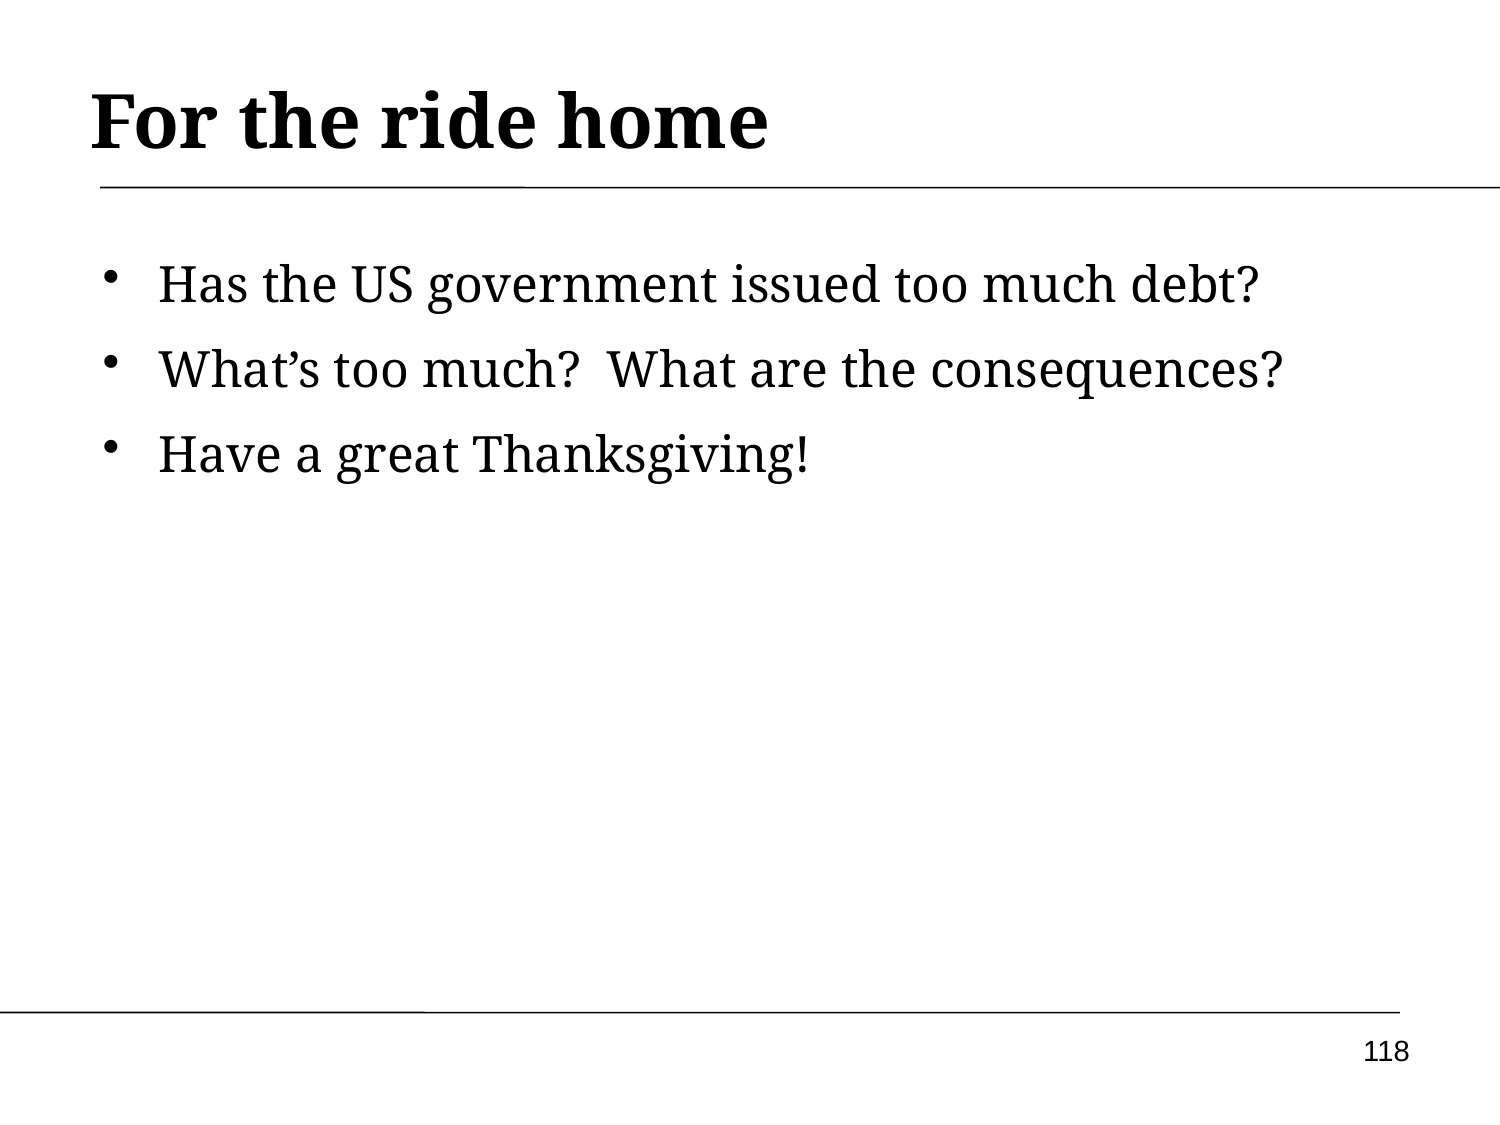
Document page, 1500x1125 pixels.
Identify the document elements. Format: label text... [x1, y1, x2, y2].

list Has the US government issued too much debt? What’s too much? What are the consequences? Have a great Thanksgiving! [87, 245, 1438, 525]
title For the ride home [75, 50, 1425, 188]
slide_number 118 [1074, 1024, 1426, 1103]
